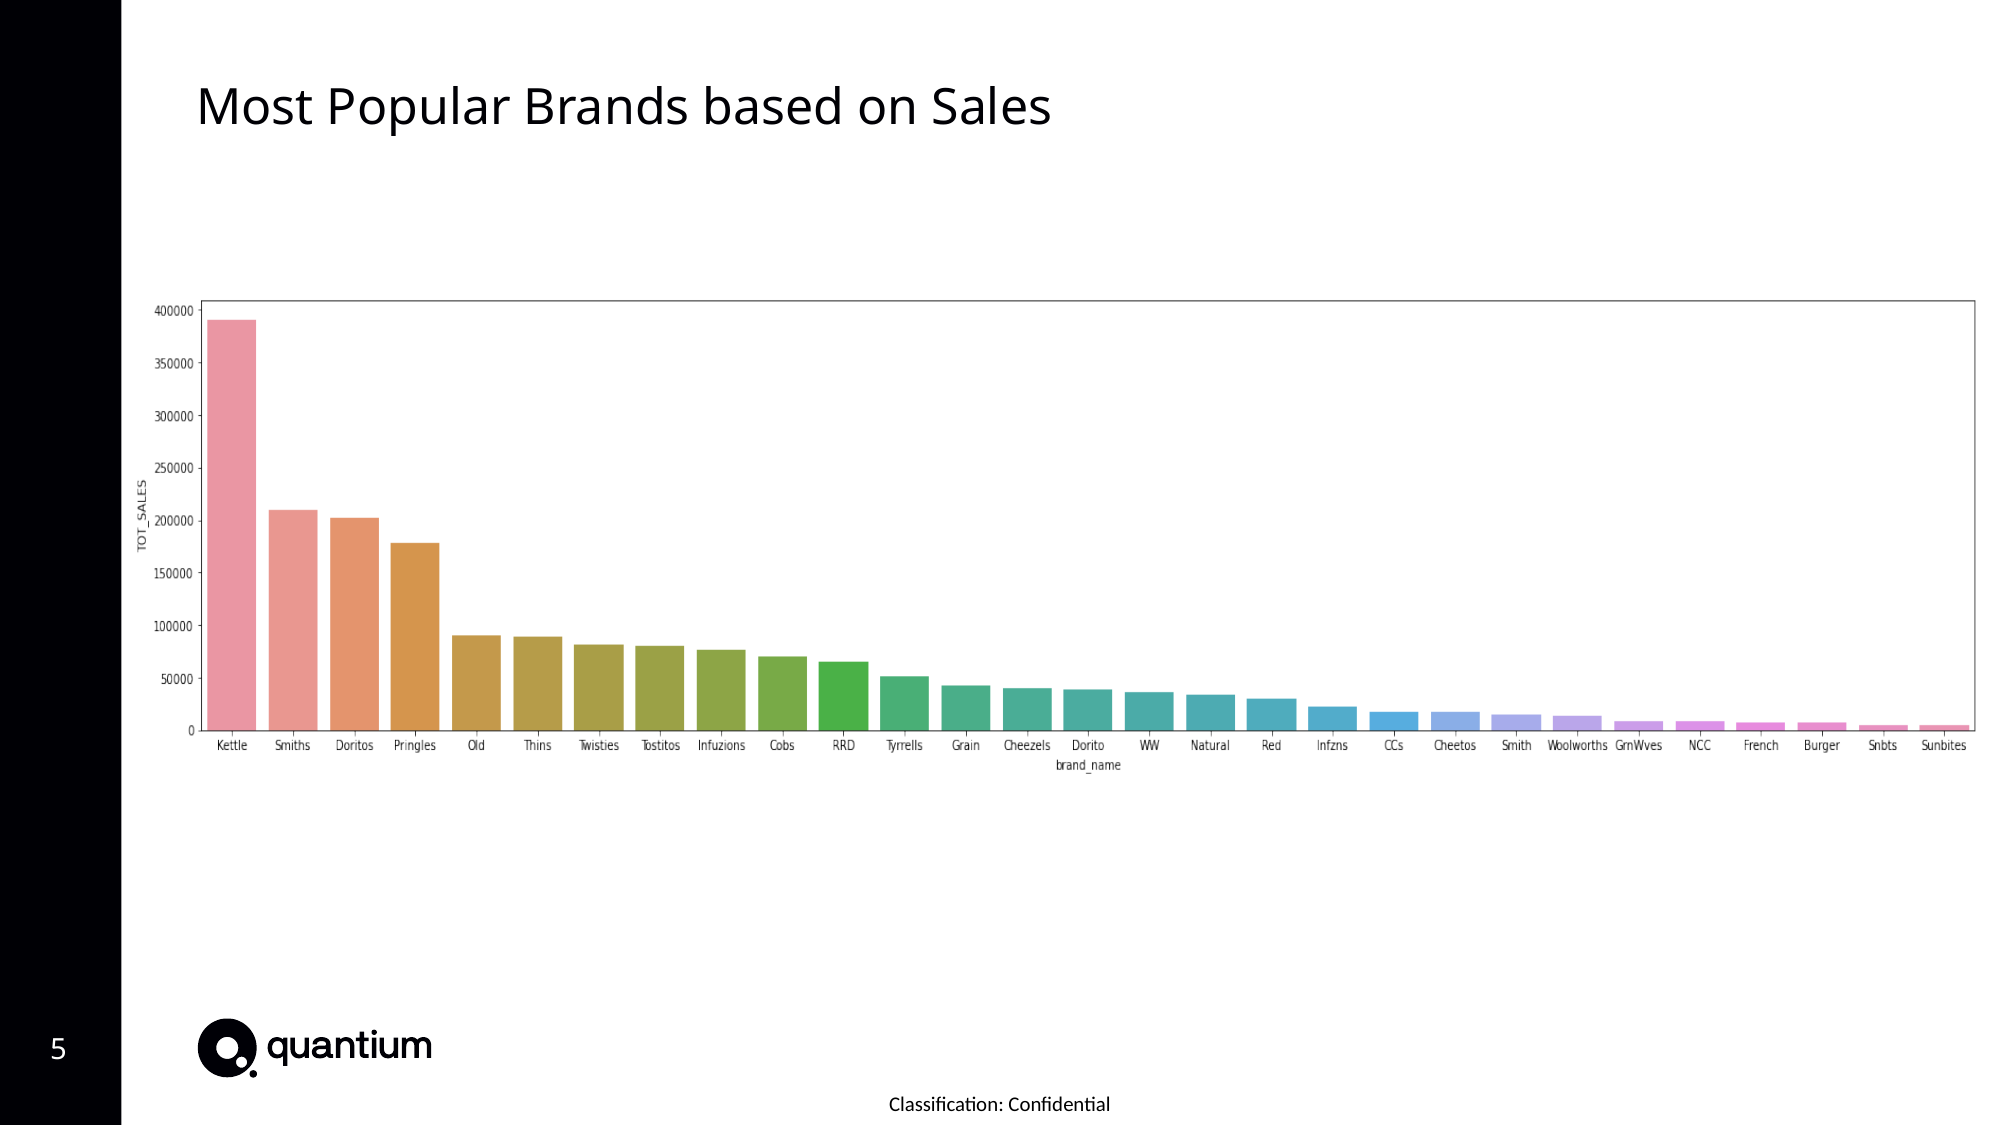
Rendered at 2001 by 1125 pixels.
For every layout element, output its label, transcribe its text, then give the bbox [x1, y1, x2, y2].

list Most Popular Brands based on Sales [196, 74, 1916, 210]
picture [130, 291, 1982, 782]
